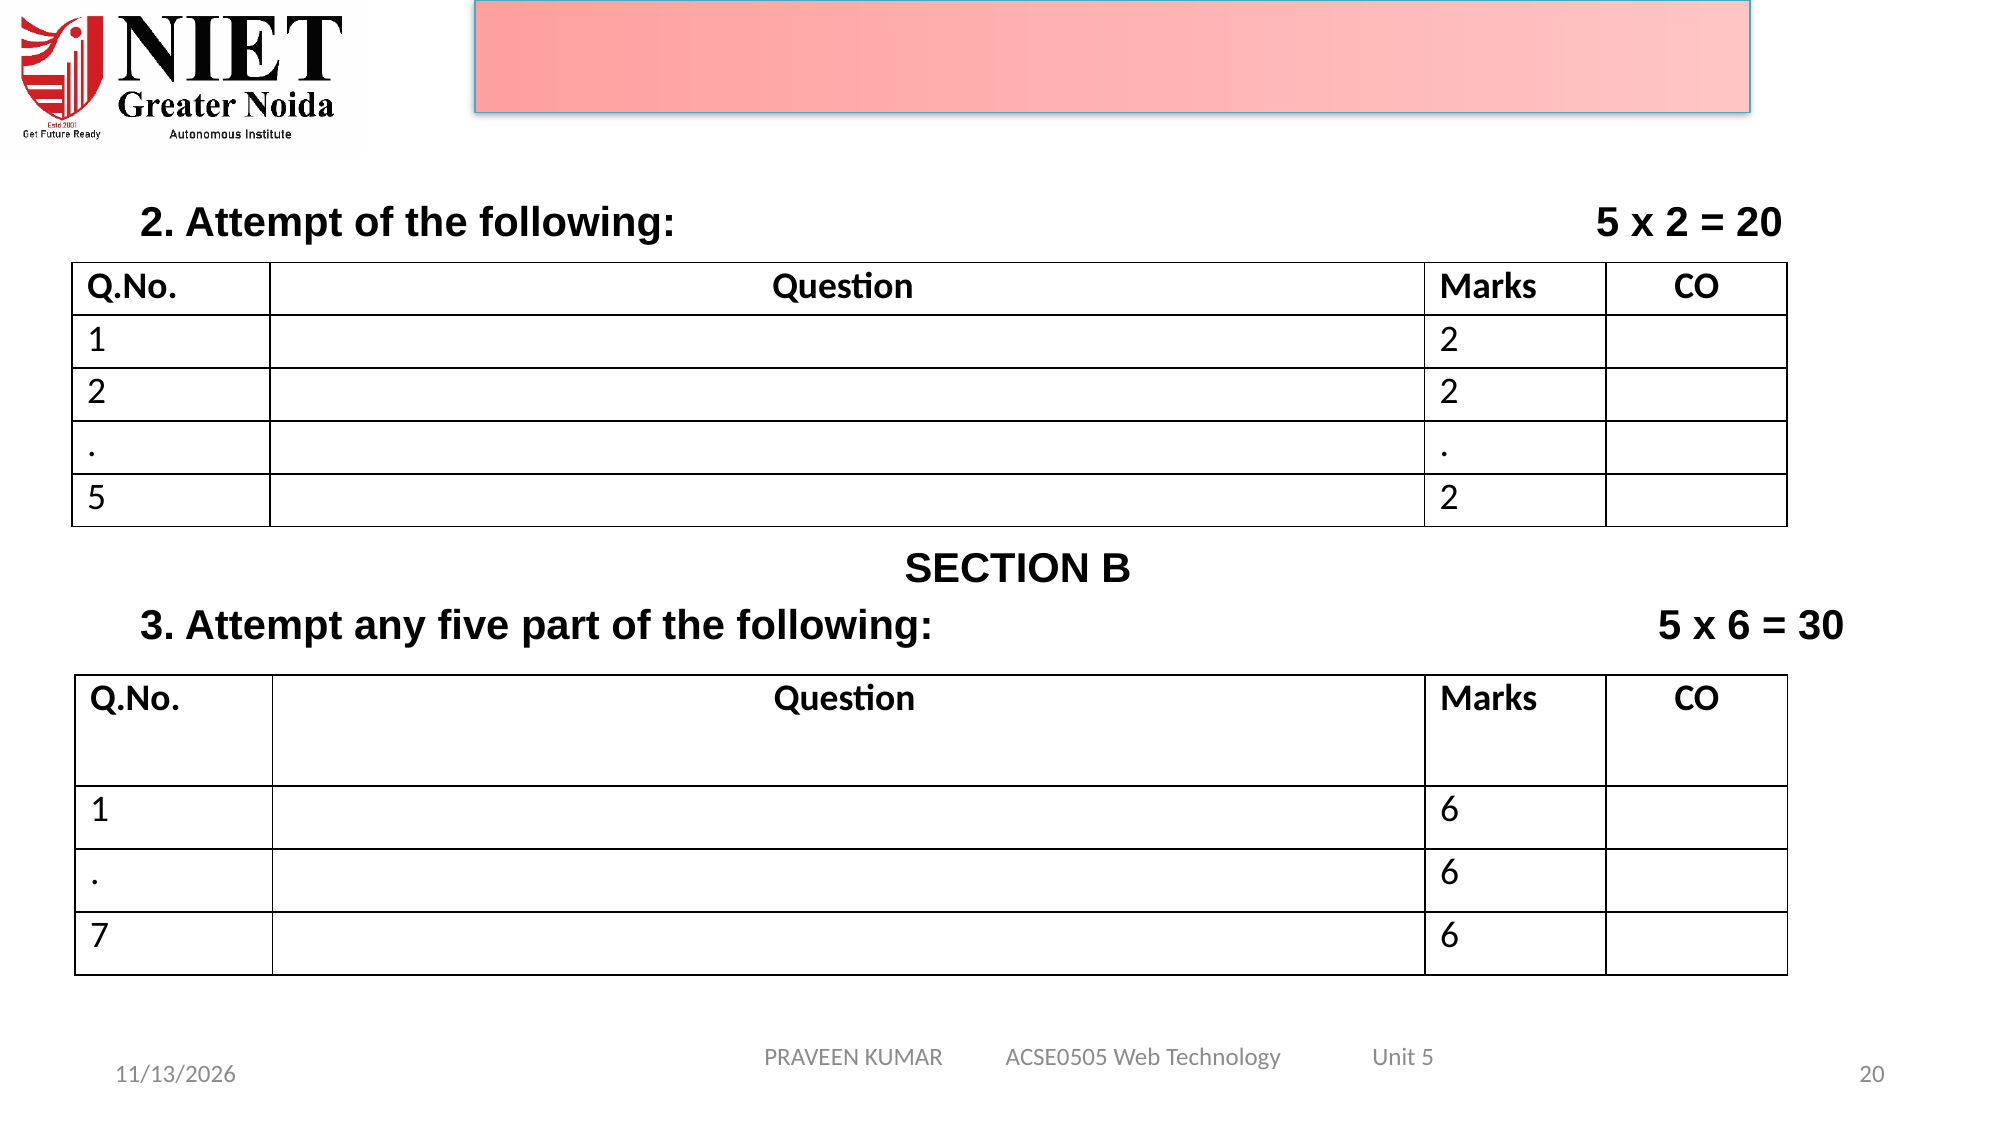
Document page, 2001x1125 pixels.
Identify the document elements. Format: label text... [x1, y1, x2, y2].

slide_number 20 [1433, 1042, 1900, 1103]
table_cell [273, 913, 1424, 974]
table_cell [1607, 316, 1786, 367]
table_cell 2 [1425, 316, 1605, 367]
table_cell [1607, 422, 1786, 473]
table_header Question [271, 263, 1424, 314]
table_cell [273, 787, 1424, 848]
table_cell 1 [73, 316, 269, 367]
table_cell [271, 316, 1424, 367]
table_cell . [73, 422, 269, 473]
table_cell . [1425, 422, 1605, 473]
table_header Q.No. [73, 263, 269, 314]
list 2. Attempt of the following: 5 x 2 = 20 SECTION B 3. Attempt any five part of the following: 5 x 6 = 30 [125, 187, 1900, 930]
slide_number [99, 1042, 567, 1103]
table_cell [271, 369, 1424, 420]
picture [0, 0, 363, 156]
table_cell [1607, 787, 1787, 848]
table_header Question [273, 676, 1424, 785]
table_cell [1607, 913, 1787, 974]
table_cell [271, 422, 1424, 473]
table_cell 2 [73, 369, 269, 420]
table_cell [271, 475, 1424, 526]
table_header Marks [1426, 676, 1605, 785]
table_cell 6 [1426, 913, 1605, 974]
table_cell [1607, 850, 1787, 911]
table_cell 2 [1425, 475, 1605, 526]
table_header Q.No. [76, 676, 272, 785]
table_cell 1 [76, 787, 272, 848]
table_cell 5 [73, 475, 269, 526]
table_cell . [76, 850, 272, 911]
table_cell [273, 850, 1424, 911]
table_cell 7 [76, 913, 272, 974]
table_header Marks [1425, 263, 1605, 314]
table_cell [1607, 475, 1786, 526]
table_cell [1607, 369, 1786, 420]
table_header CO [1607, 263, 1786, 314]
table_cell 2 [1425, 369, 1605, 420]
table_cell 6 [1426, 850, 1605, 911]
text_box [474, 0, 1751, 113]
footer PRAVEEN KUMAR ACSE0505 Web Technology Unit 5 [712, 1025, 1488, 1085]
table_header CO [1607, 676, 1787, 785]
table_cell 6 [1426, 787, 1605, 848]
